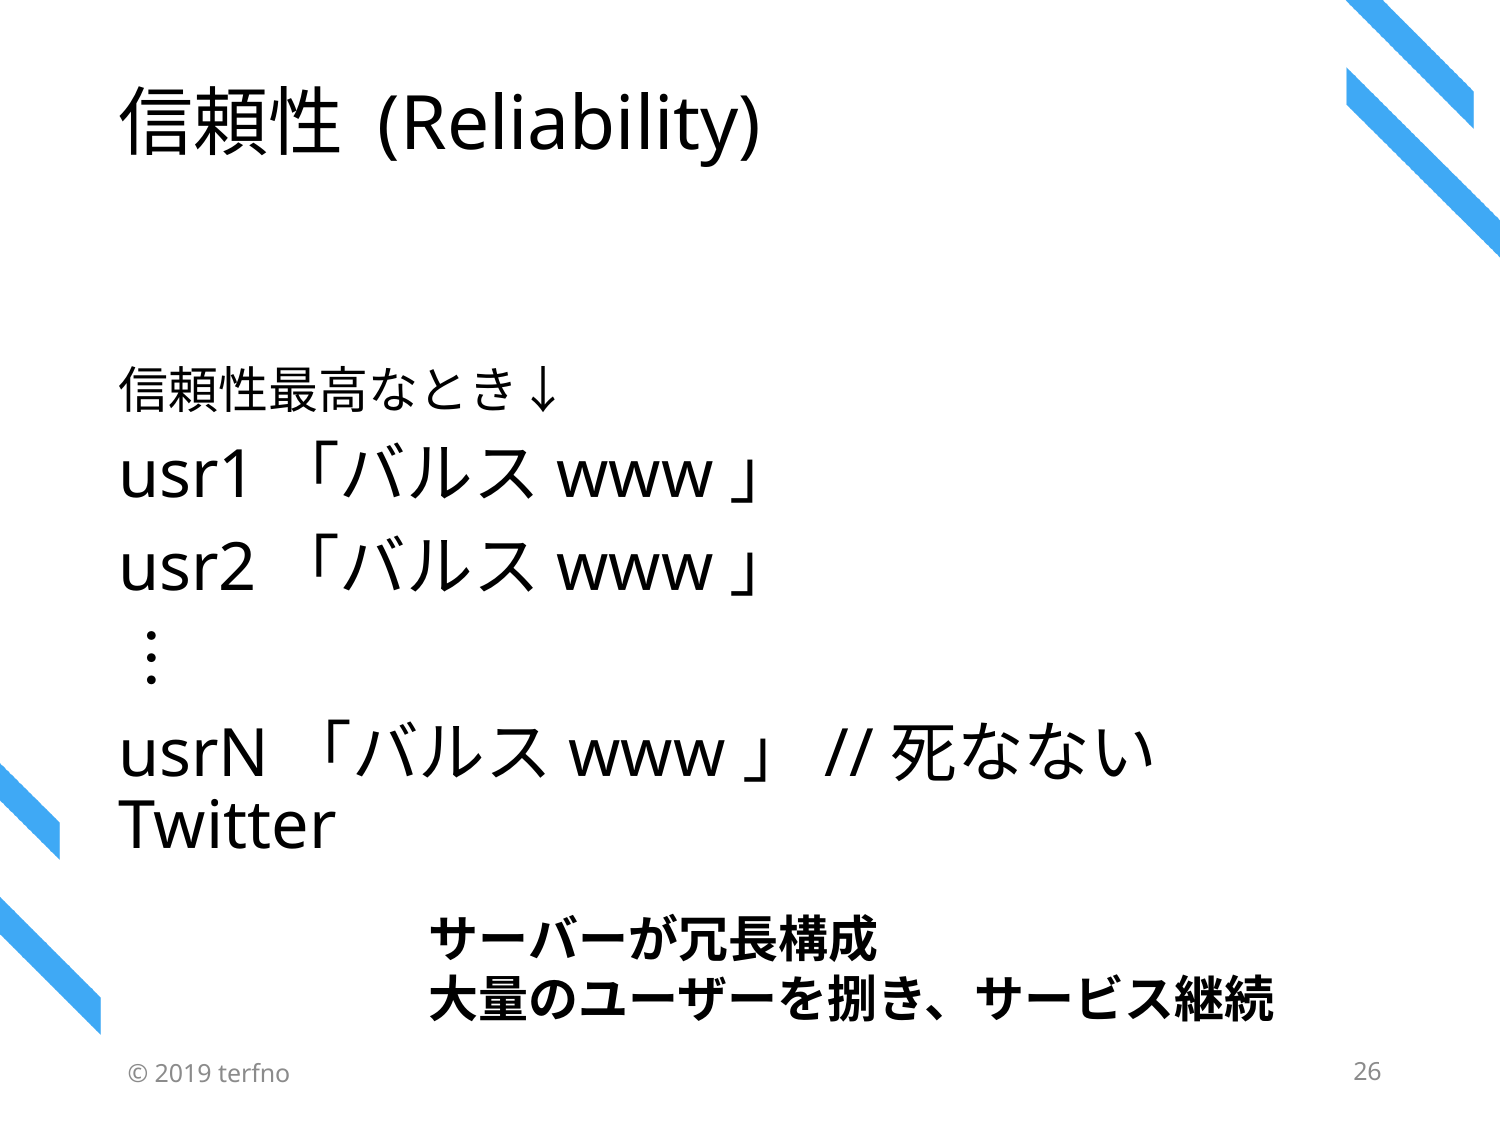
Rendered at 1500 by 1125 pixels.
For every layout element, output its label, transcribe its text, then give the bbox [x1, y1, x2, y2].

list 信頼性最高なとき↓ usr1「バルスwww」 usr2「バルスwww」 ︙ usrN「バルスwww」//死なないTwitter [103, 214, 1397, 1014]
title 信頼性 (Reliability) [103, 59, 1397, 191]
picture [0, 612, 101, 1035]
picture [1263, 0, 1500, 315]
text_box サーバーが冗長構成 大量のユーザーを捌き、サービス継続 [413, 900, 1290, 1035]
footer © 2019 terfno [112, 1042, 1004, 1103]
slide_number 26 [1059, 1042, 1397, 1103]
